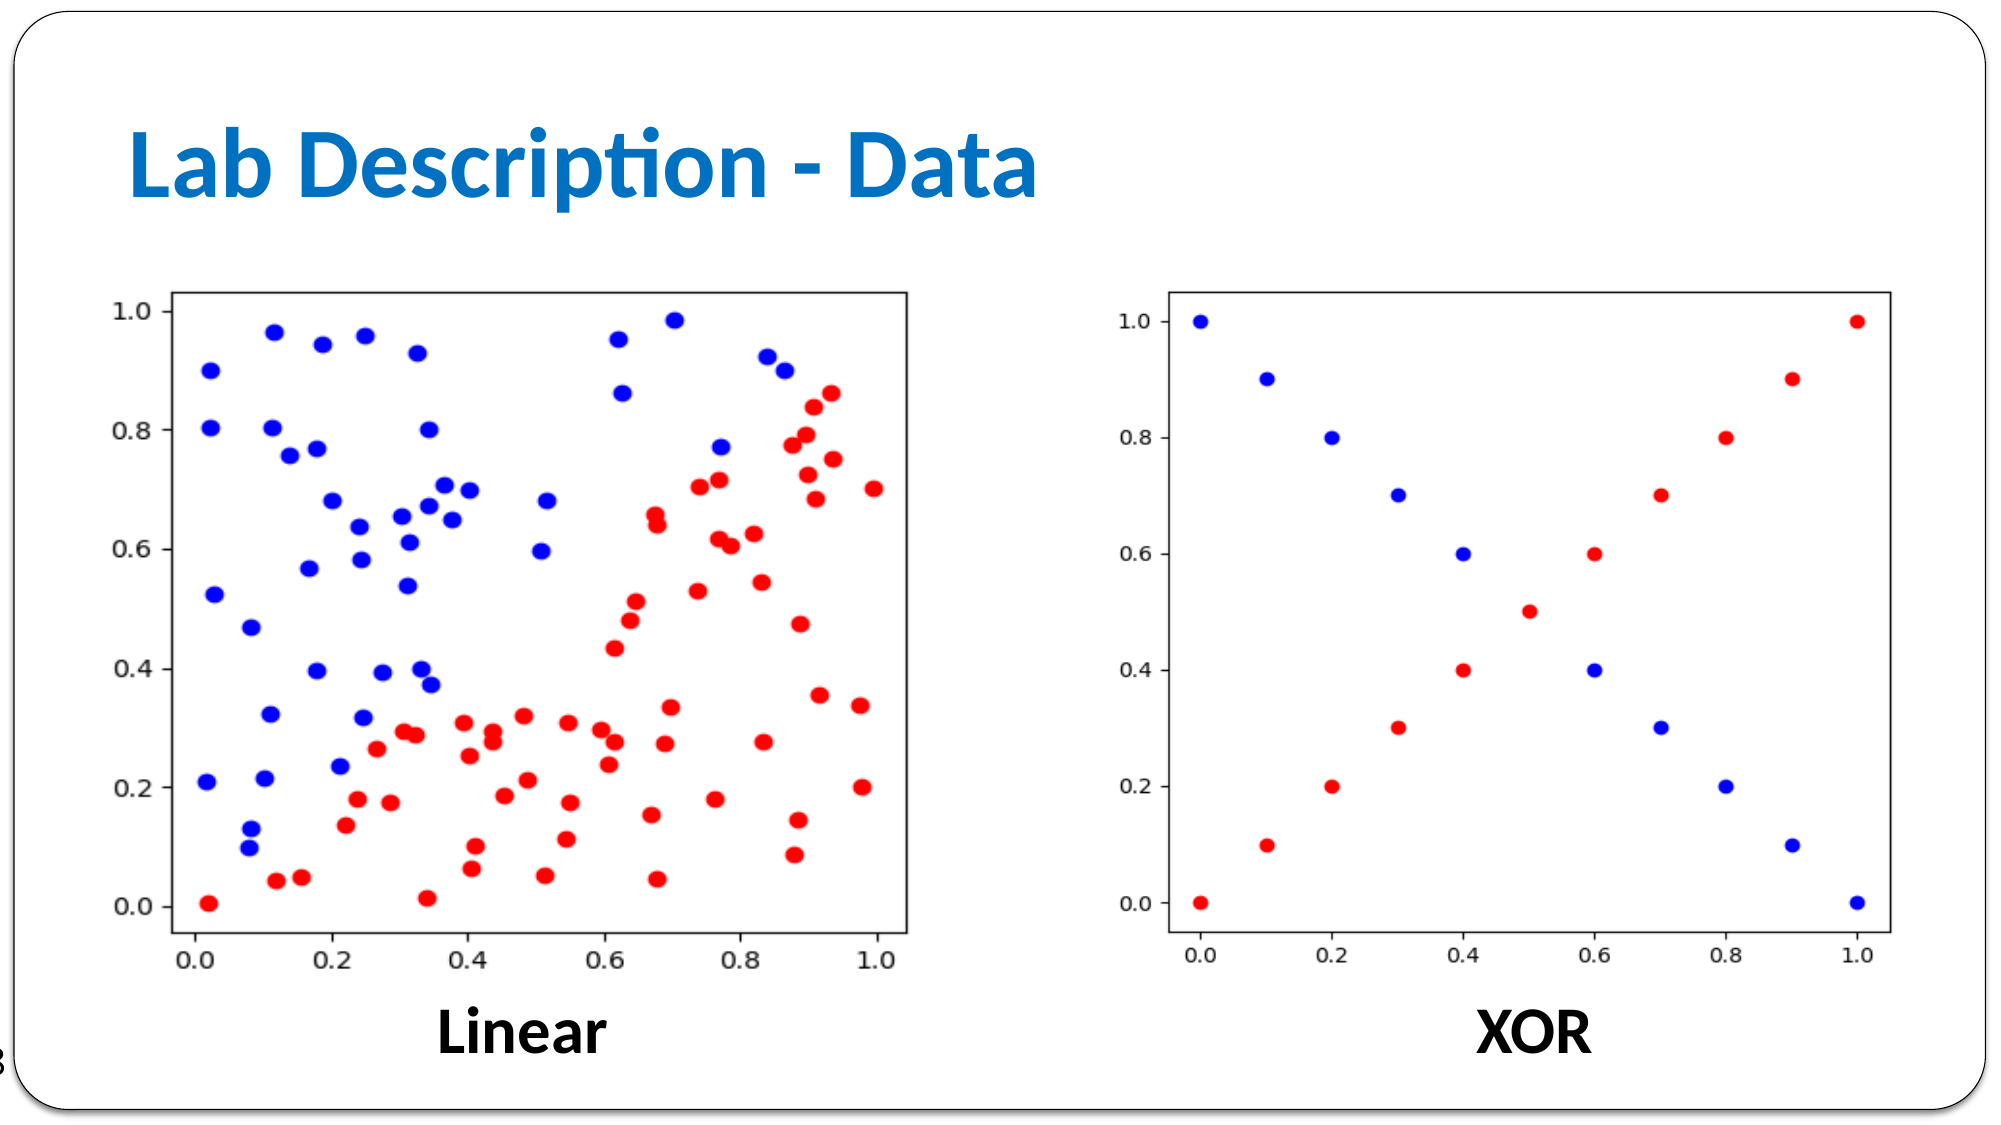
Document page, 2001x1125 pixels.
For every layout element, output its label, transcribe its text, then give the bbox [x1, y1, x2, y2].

title Lab Description - Data [114, 45, 1886, 233]
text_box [101, 260, 1898, 1002]
text_box XOR [1403, 1013, 1667, 1074]
text_box Linear [391, 1013, 655, 1074]
